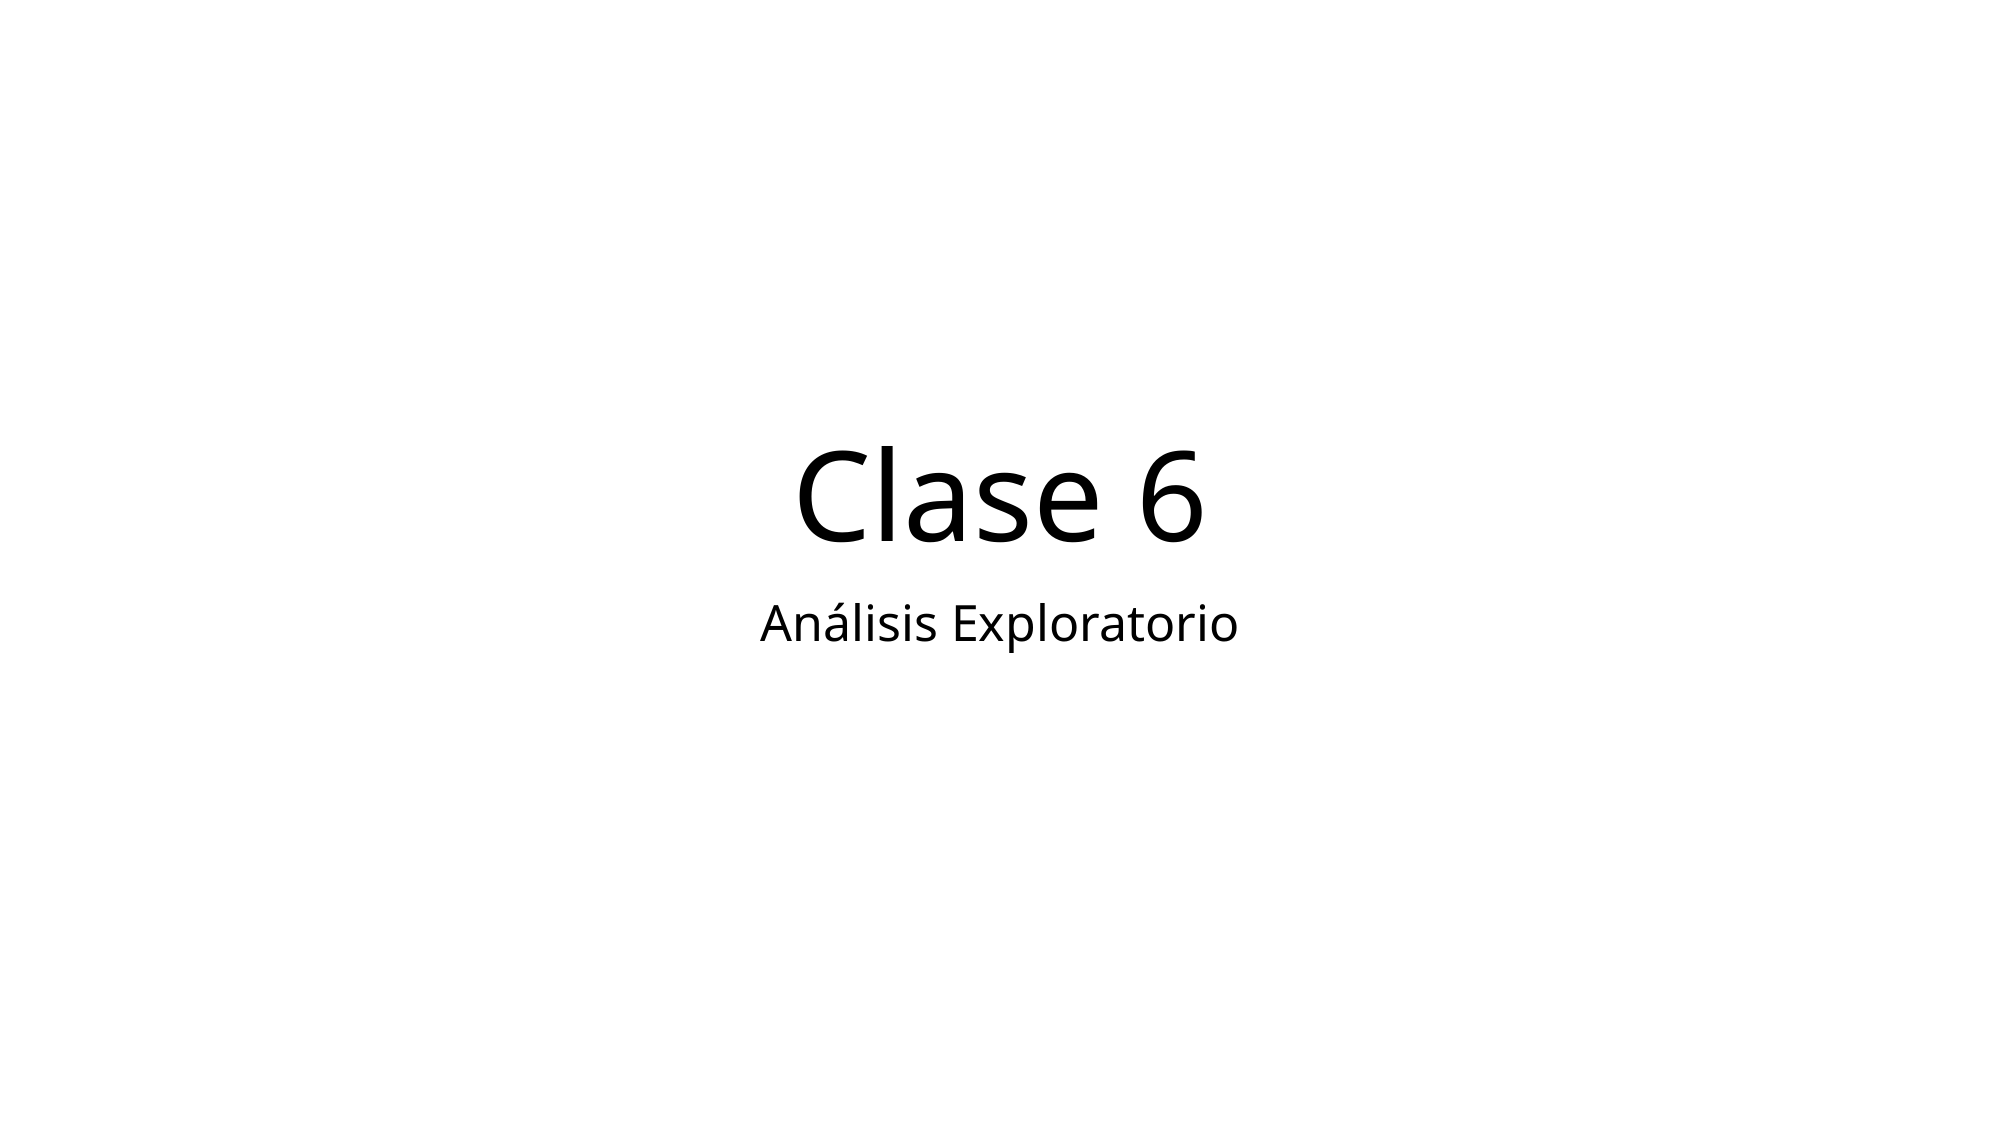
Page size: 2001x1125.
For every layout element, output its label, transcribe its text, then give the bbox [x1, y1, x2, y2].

subtitle Análisis Exploratorio [249, 590, 1750, 863]
title Clase 6 [249, 184, 1750, 576]
